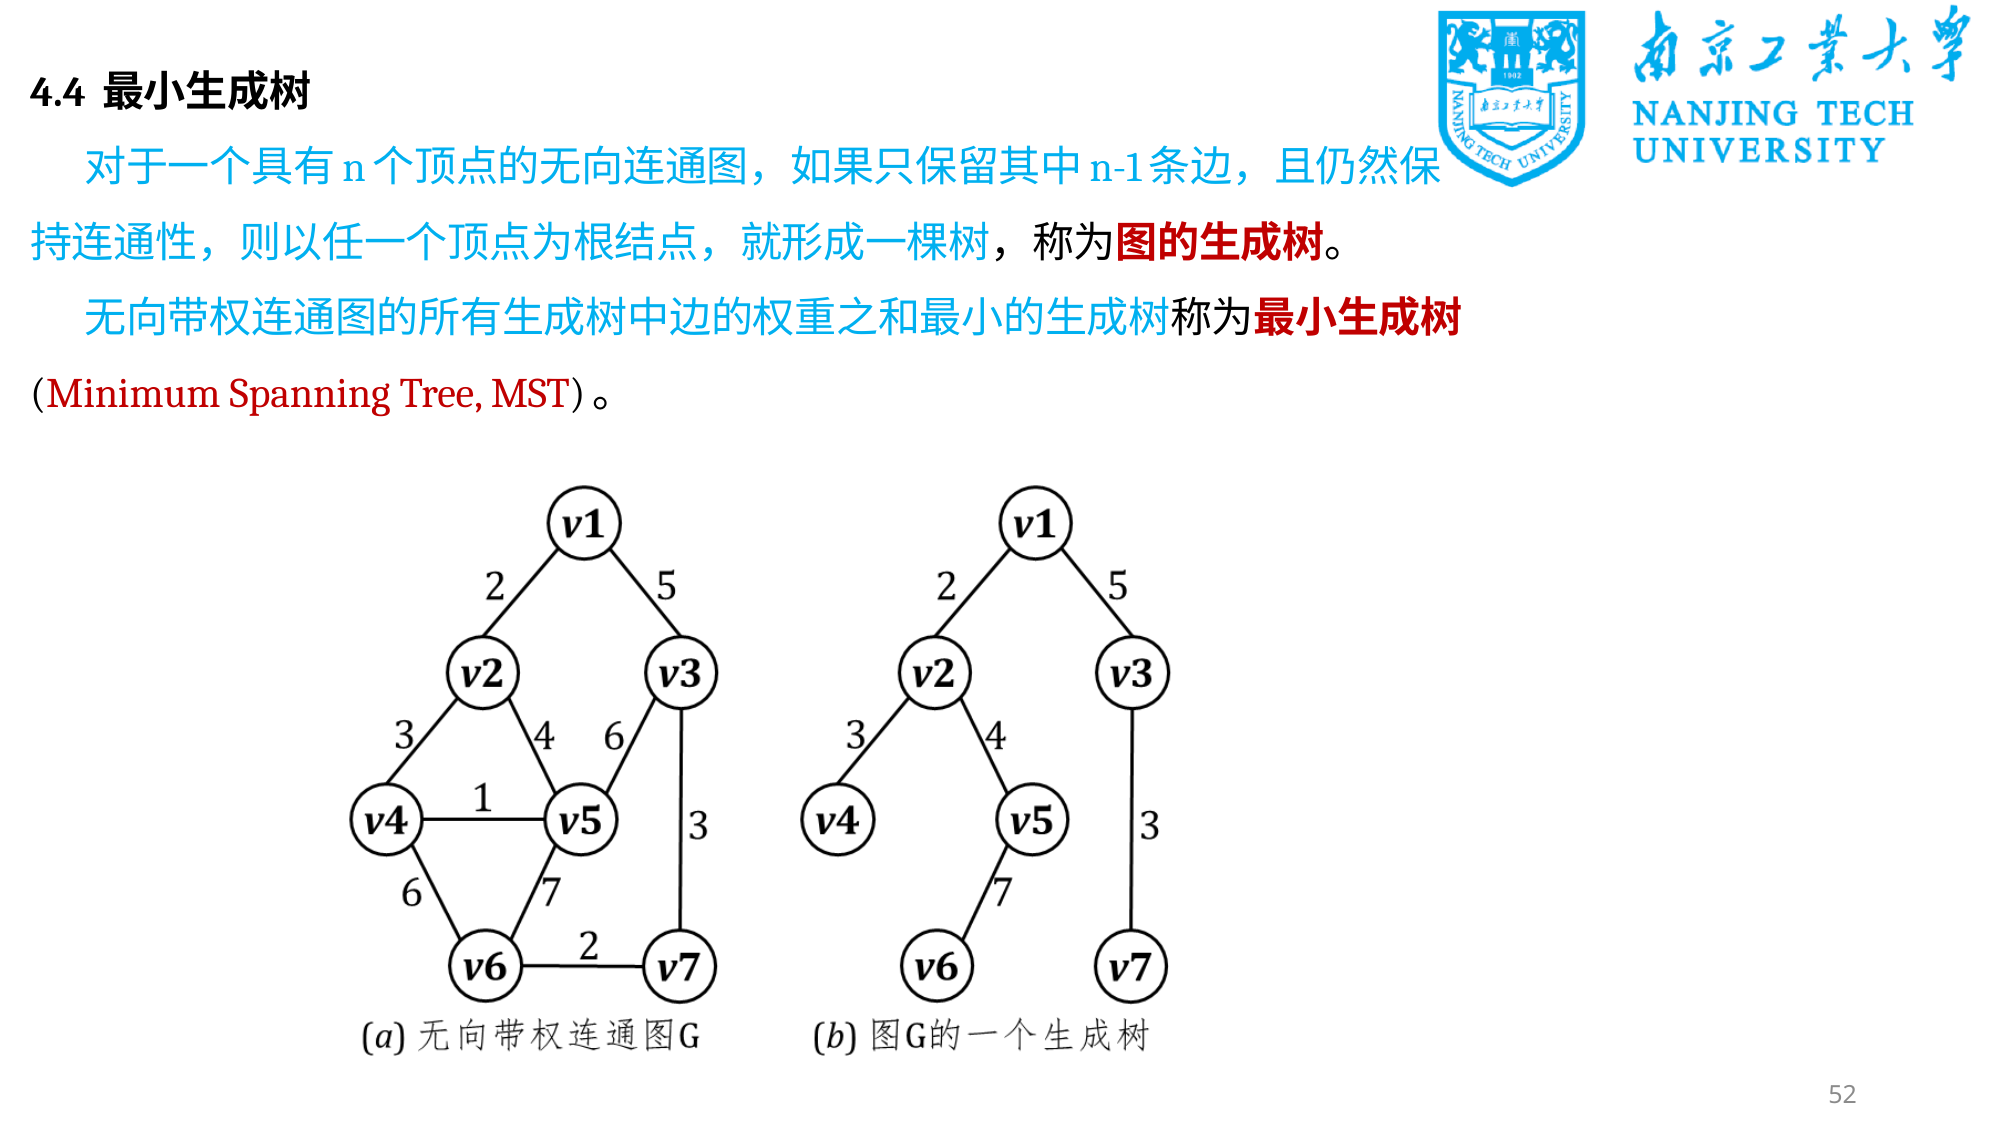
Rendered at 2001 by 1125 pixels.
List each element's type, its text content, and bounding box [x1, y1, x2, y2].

picture [1515, 55, 1521, 68]
picture [1509, 33, 1516, 45]
picture [1483, 130, 1541, 145]
picture [1480, 27, 1578, 127]
picture [1480, 83, 1578, 178]
picture [1464, 19, 1491, 44]
picture [1570, 19, 1578, 26]
picture [1434, 0, 2001, 191]
picture [1562, 40, 1570, 51]
slide_number 52 [1421, 1066, 1872, 1125]
list 4.4 最小生成树 对于一个具有n个顶点的无向连通图，如果只保留其中n-1条边，且仍然保持连通性，则以任一个顶点为根结点，就形成一棵树，称为图的生成树。 无向带权连通图的所有生成树中边的权重之和最小的生成树称为最小生成树(Minimum Spanning Tree, MST)。 [15, 32, 1480, 481]
picture [1532, 19, 1566, 42]
picture [335, 482, 1188, 1078]
picture [1447, 19, 1462, 28]
picture [1504, 55, 1508, 68]
picture [1543, 30, 1549, 39]
picture [1495, 19, 1529, 26]
picture [1553, 30, 1560, 36]
